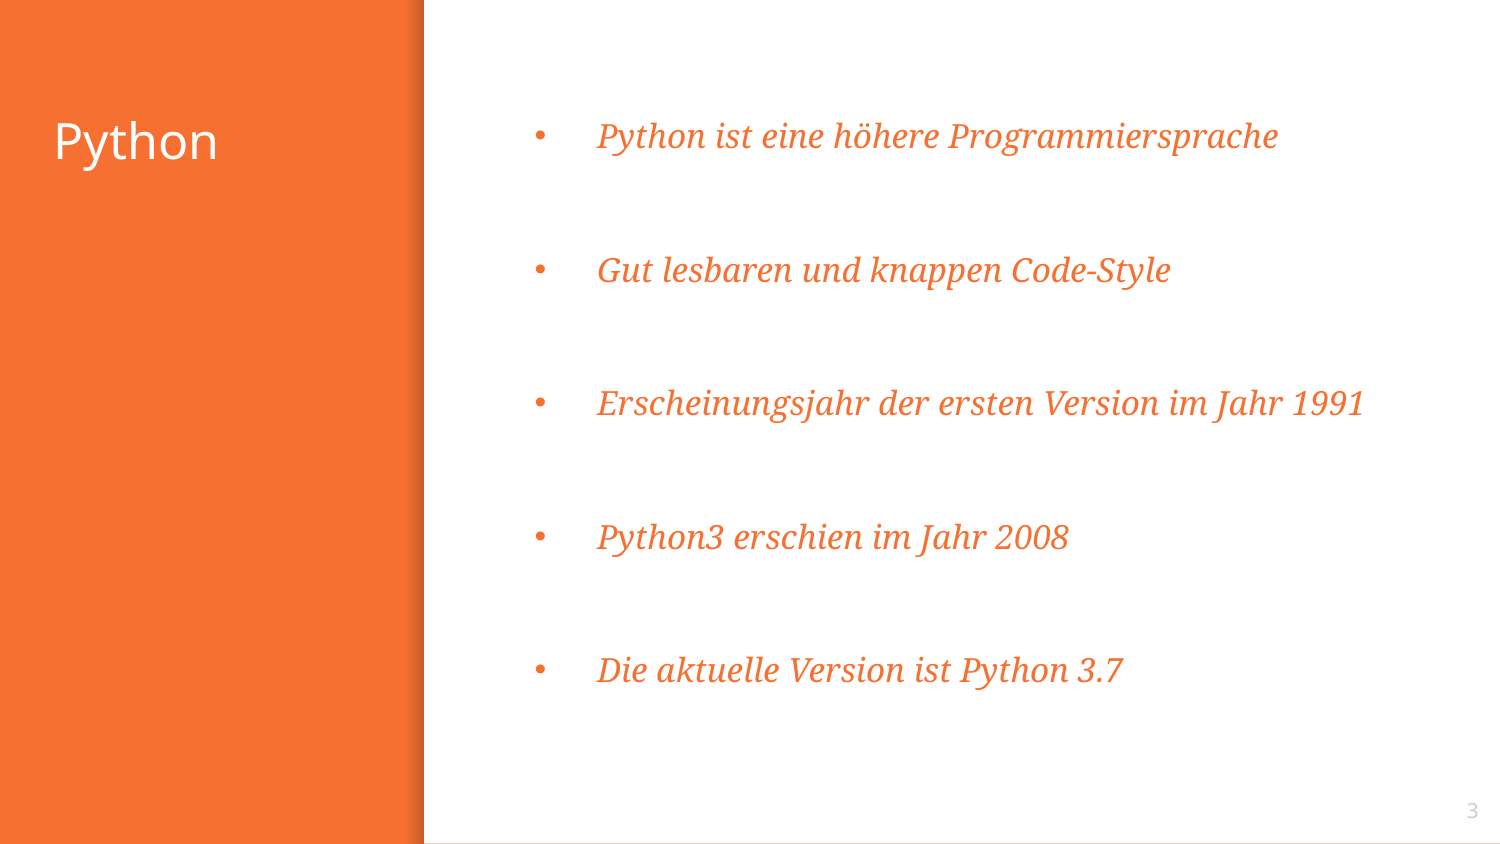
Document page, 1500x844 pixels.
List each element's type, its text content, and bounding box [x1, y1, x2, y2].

slide_number 3 [1403, 779, 1494, 844]
list Python ist eine höhere Programmiersprache Gut lesbaren und knappen Code-Style Erscheinungsjahr der ersten Version im Jahr 1991 Python3 erschien im Jahr 2008 Die aktuelle Version ist Python 3.7 [506, 94, 1425, 293]
title Python [38, 94, 375, 748]
